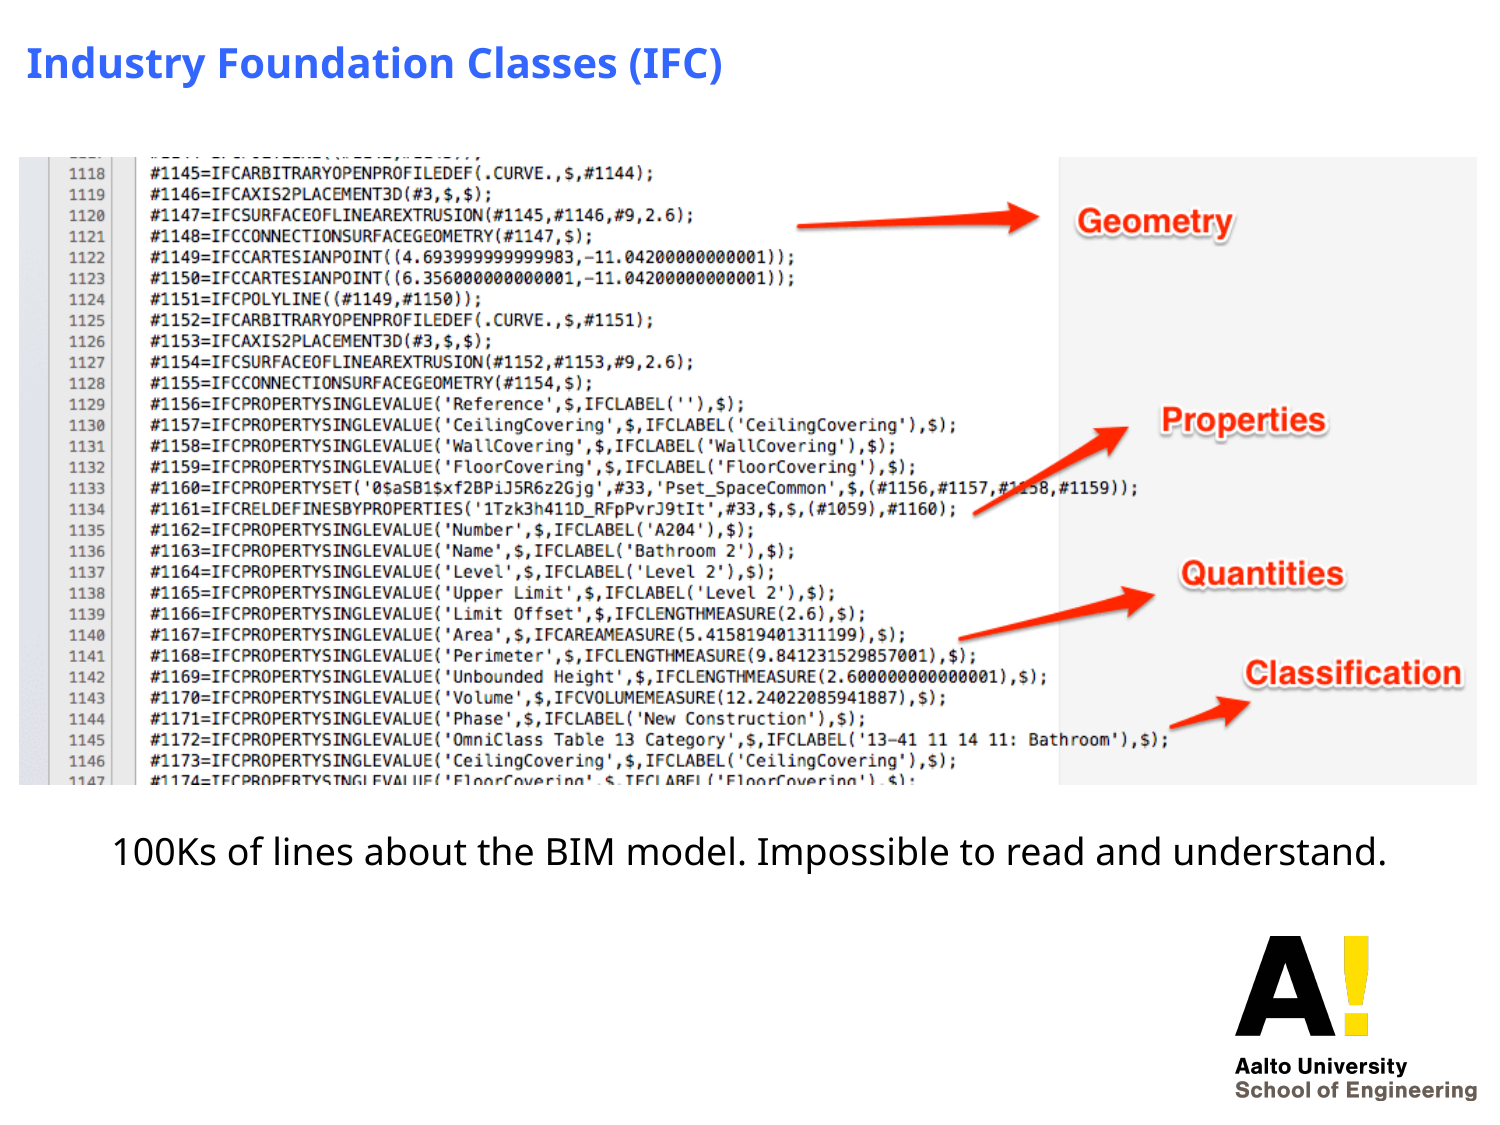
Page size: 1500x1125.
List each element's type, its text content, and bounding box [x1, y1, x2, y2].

text_box 100Ks of lines about the BIM model. Impossible to read and understand. [51, 807, 1459, 881]
text_box Industry Foundation Classes (IFC) [11, 29, 739, 94]
picture [19, 156, 1477, 785]
picture [1235, 936, 1477, 1101]
